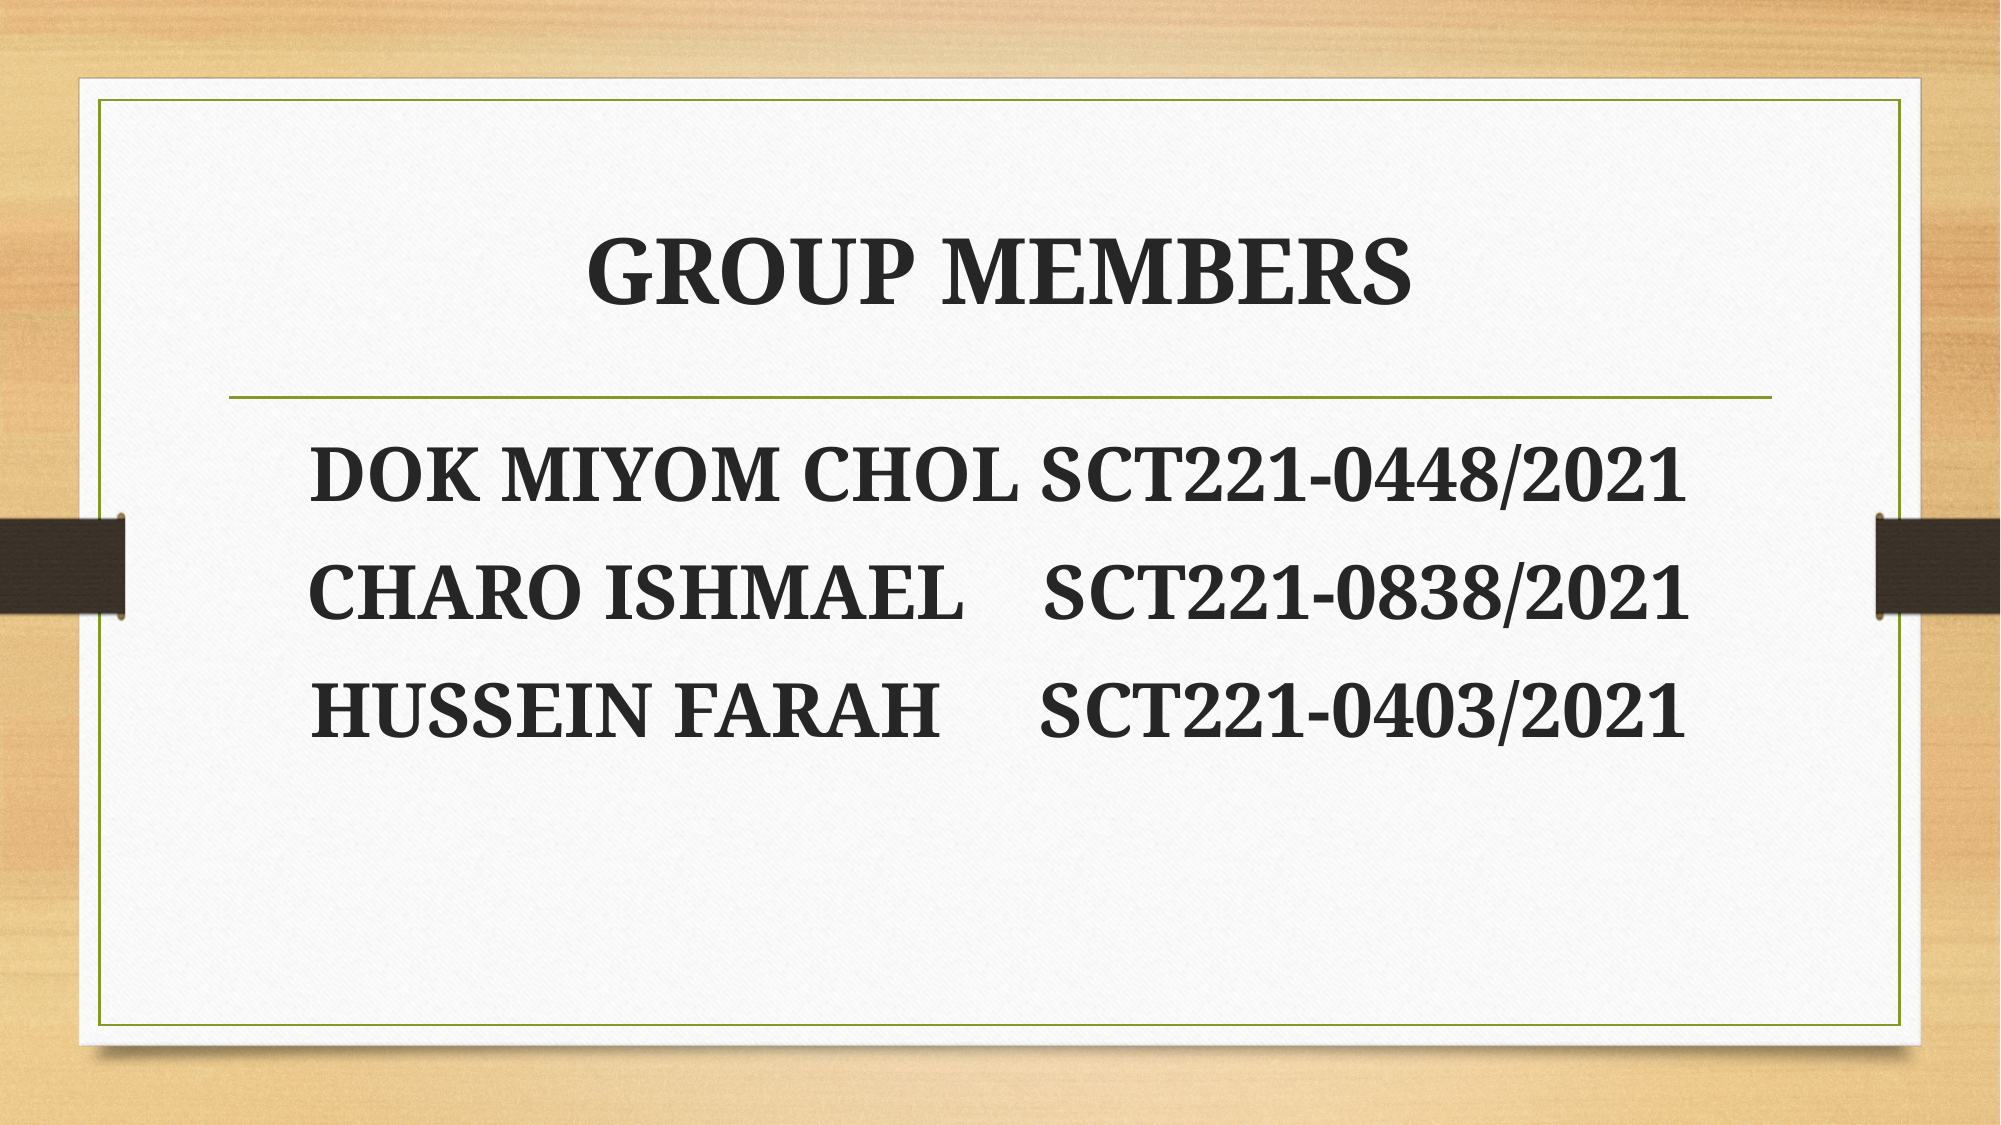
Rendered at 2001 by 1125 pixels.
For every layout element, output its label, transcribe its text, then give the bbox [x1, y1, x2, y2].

list DOK MIYOM CHOL SCT221-0448/2021 CHARO ISHMAEL SCT221-0838/2021 HUSSEIN FARAH SCT221-0403/2021 [212, 419, 1788, 964]
title GROUP MEMBERS [212, 161, 1788, 375]
picture [0, 0, 2001, 1125]
